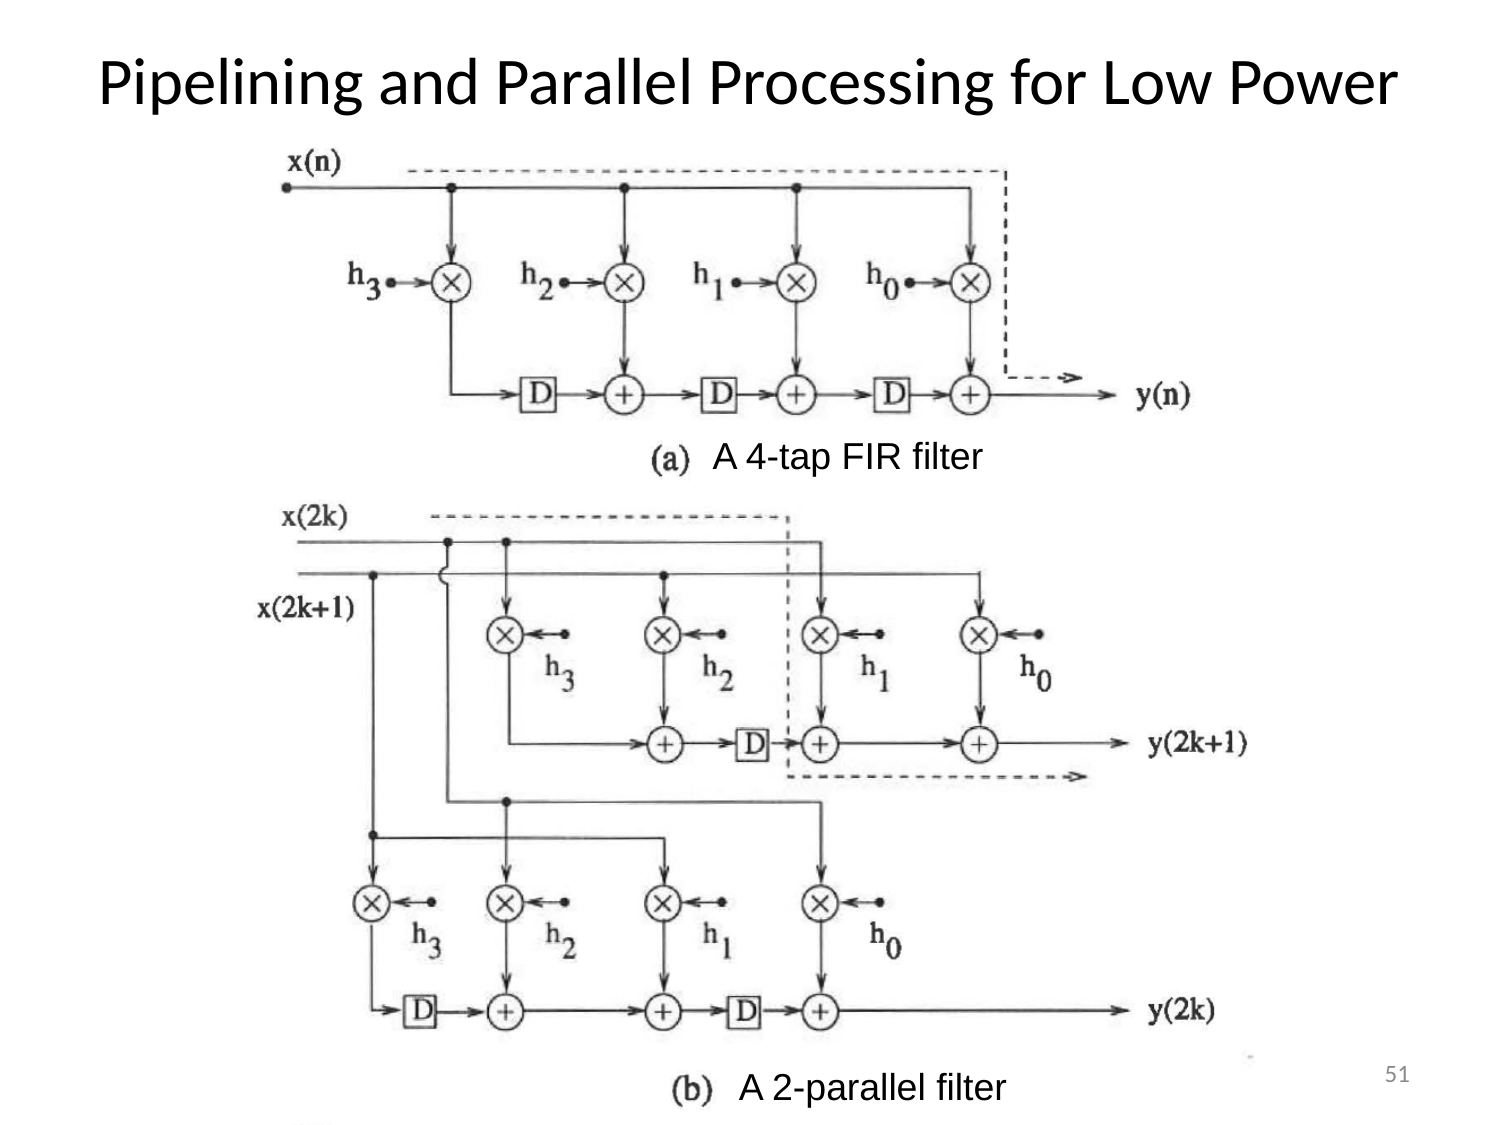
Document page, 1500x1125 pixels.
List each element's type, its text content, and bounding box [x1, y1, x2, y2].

title Pipelining and Parallel Processing for Low Power [0, 0, 1500, 156]
slide_number 51 [1286, 1042, 1425, 1103]
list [212, 136, 1282, 1125]
